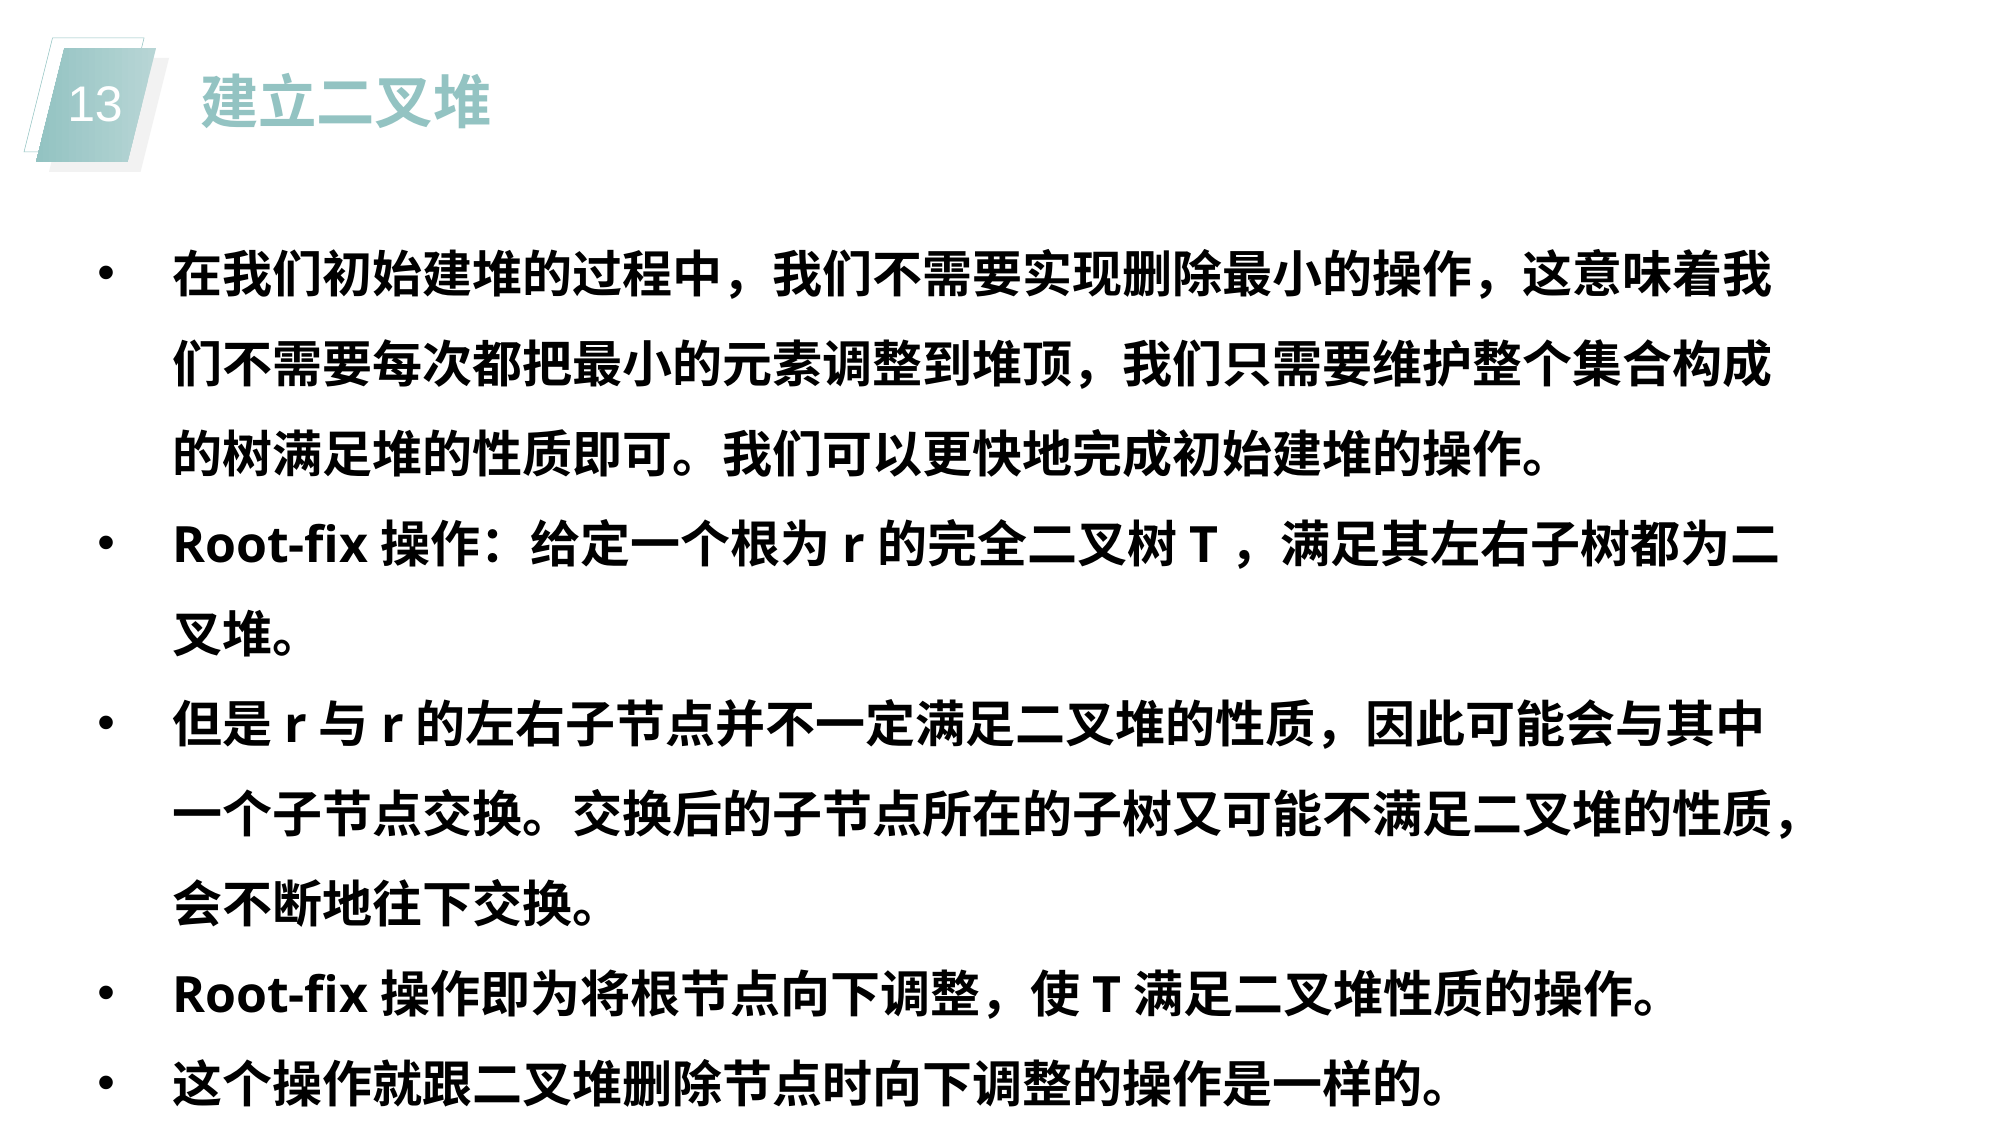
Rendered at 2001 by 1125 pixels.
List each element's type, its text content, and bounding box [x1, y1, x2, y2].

text_box 建立二叉堆 [185, 58, 594, 143]
text_box 在我们初始建堆的过程中，我们不需要实现删除最小的操作，这意味着我们不需要每次都把最小的元素调整到堆顶，我们只需要维护整个集合构成的树满足堆的性质即可。我们可以更快地完成初始建堆的操作。 Root-fix操作：给定一个根为r的完全二叉树T，满足其左右子树都为二叉堆。 但是r与r的左右子节点并不一定满足二叉堆的性质，因此可能会与其中一个子节点交换。交换后的子节点所在的子树又可能不满足二叉堆的性质，会不断地往下交换。 Root-fix操作即为将根节点向下调整，使T满足二叉堆性质的操作。 这个操作就跟二叉堆删除节点时向下调整的操作是一样的。 [82, 204, 1824, 1120]
